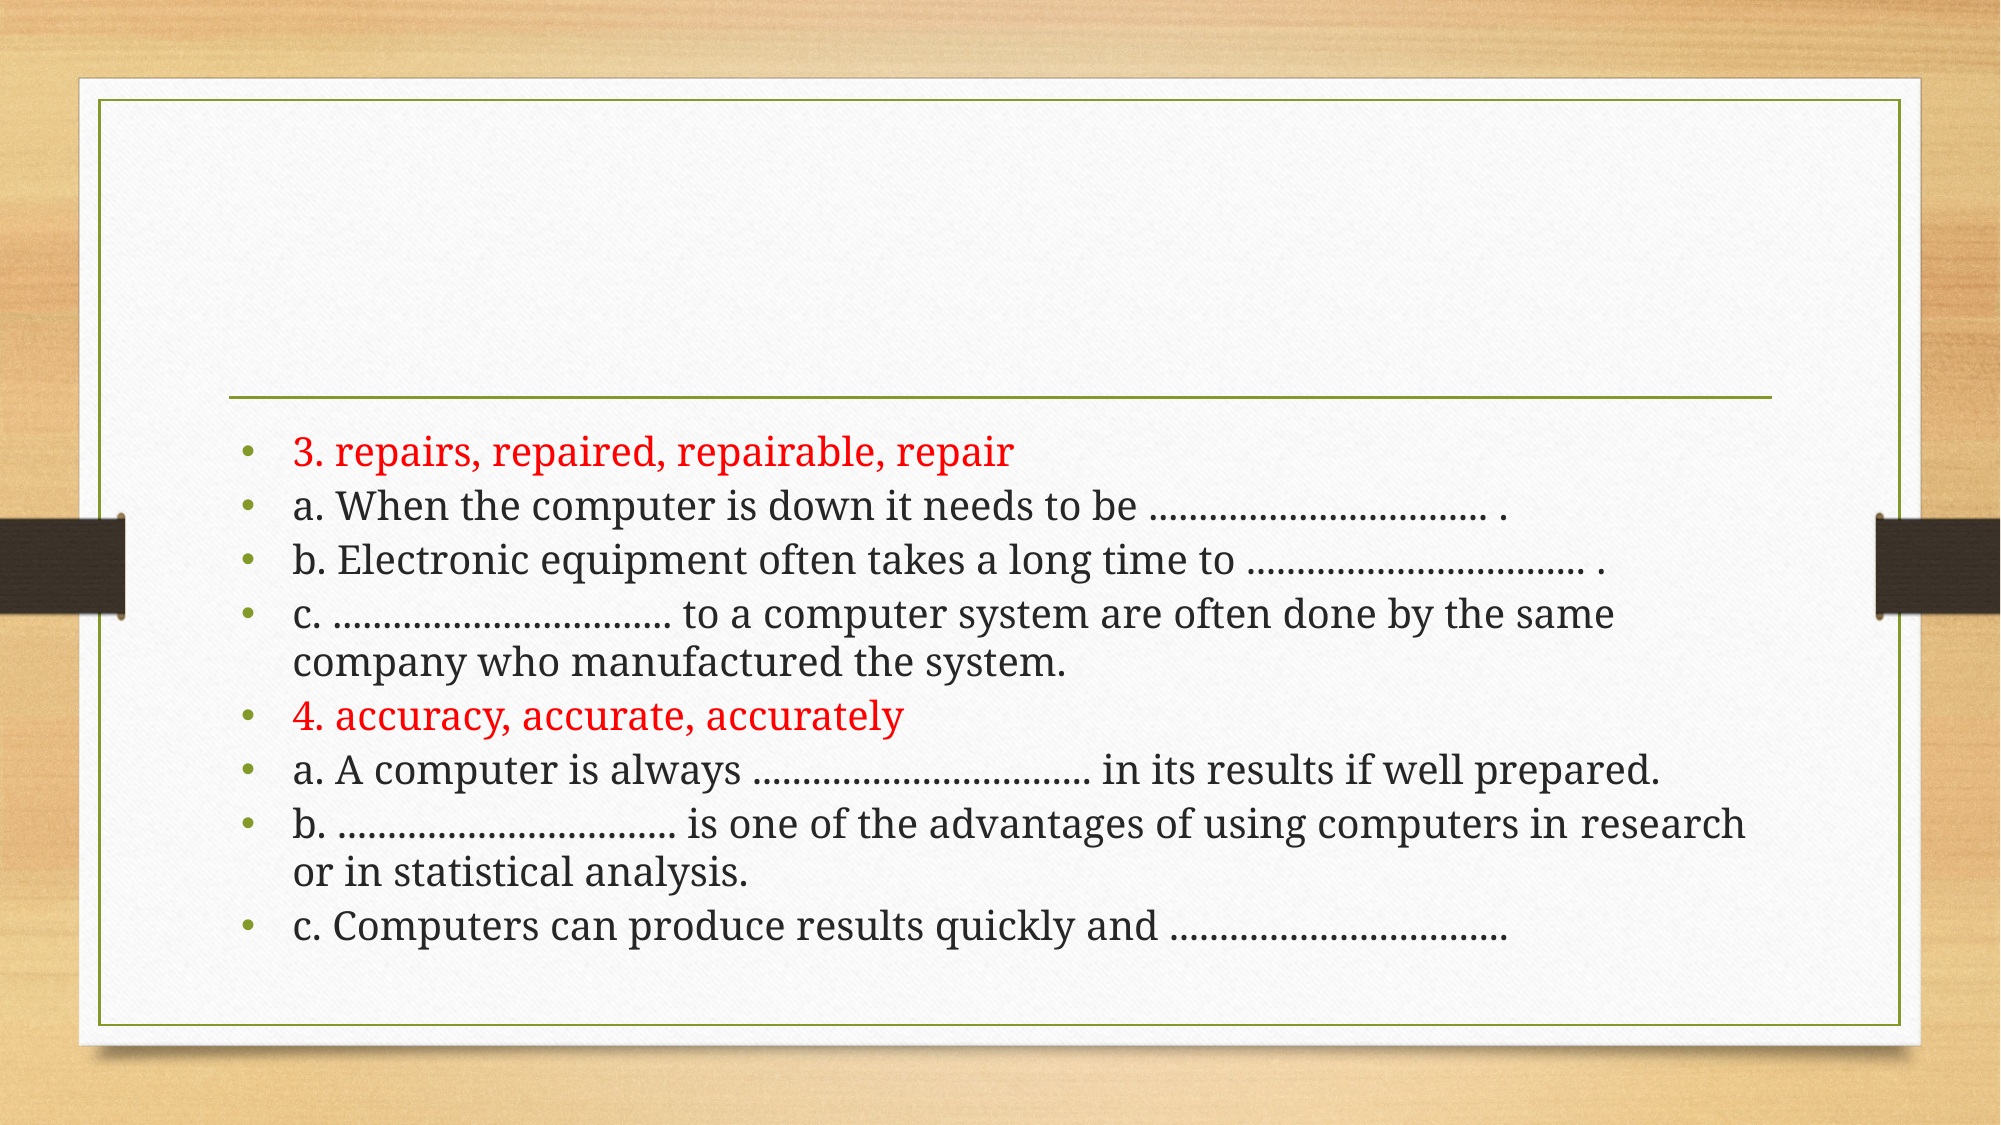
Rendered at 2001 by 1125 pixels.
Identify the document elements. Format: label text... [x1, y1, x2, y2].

picture [0, 0, 2001, 1125]
list 3. repairs, repaired, repairable, repair a. When the computer is down it needs to be .................................. . b. Electronic equipment often takes a long time to .................................. . с. .................................. to a computer system are often done by the same company who manufactured the system. 4. accuracy, accurate, accurately a. A computer is always .................................. in its results if well prepared. b. .................................. is one of the advantages of using computers in research or in statistical analysis. c. Computers can produce results quickly and .................................. [212, 419, 1788, 964]
